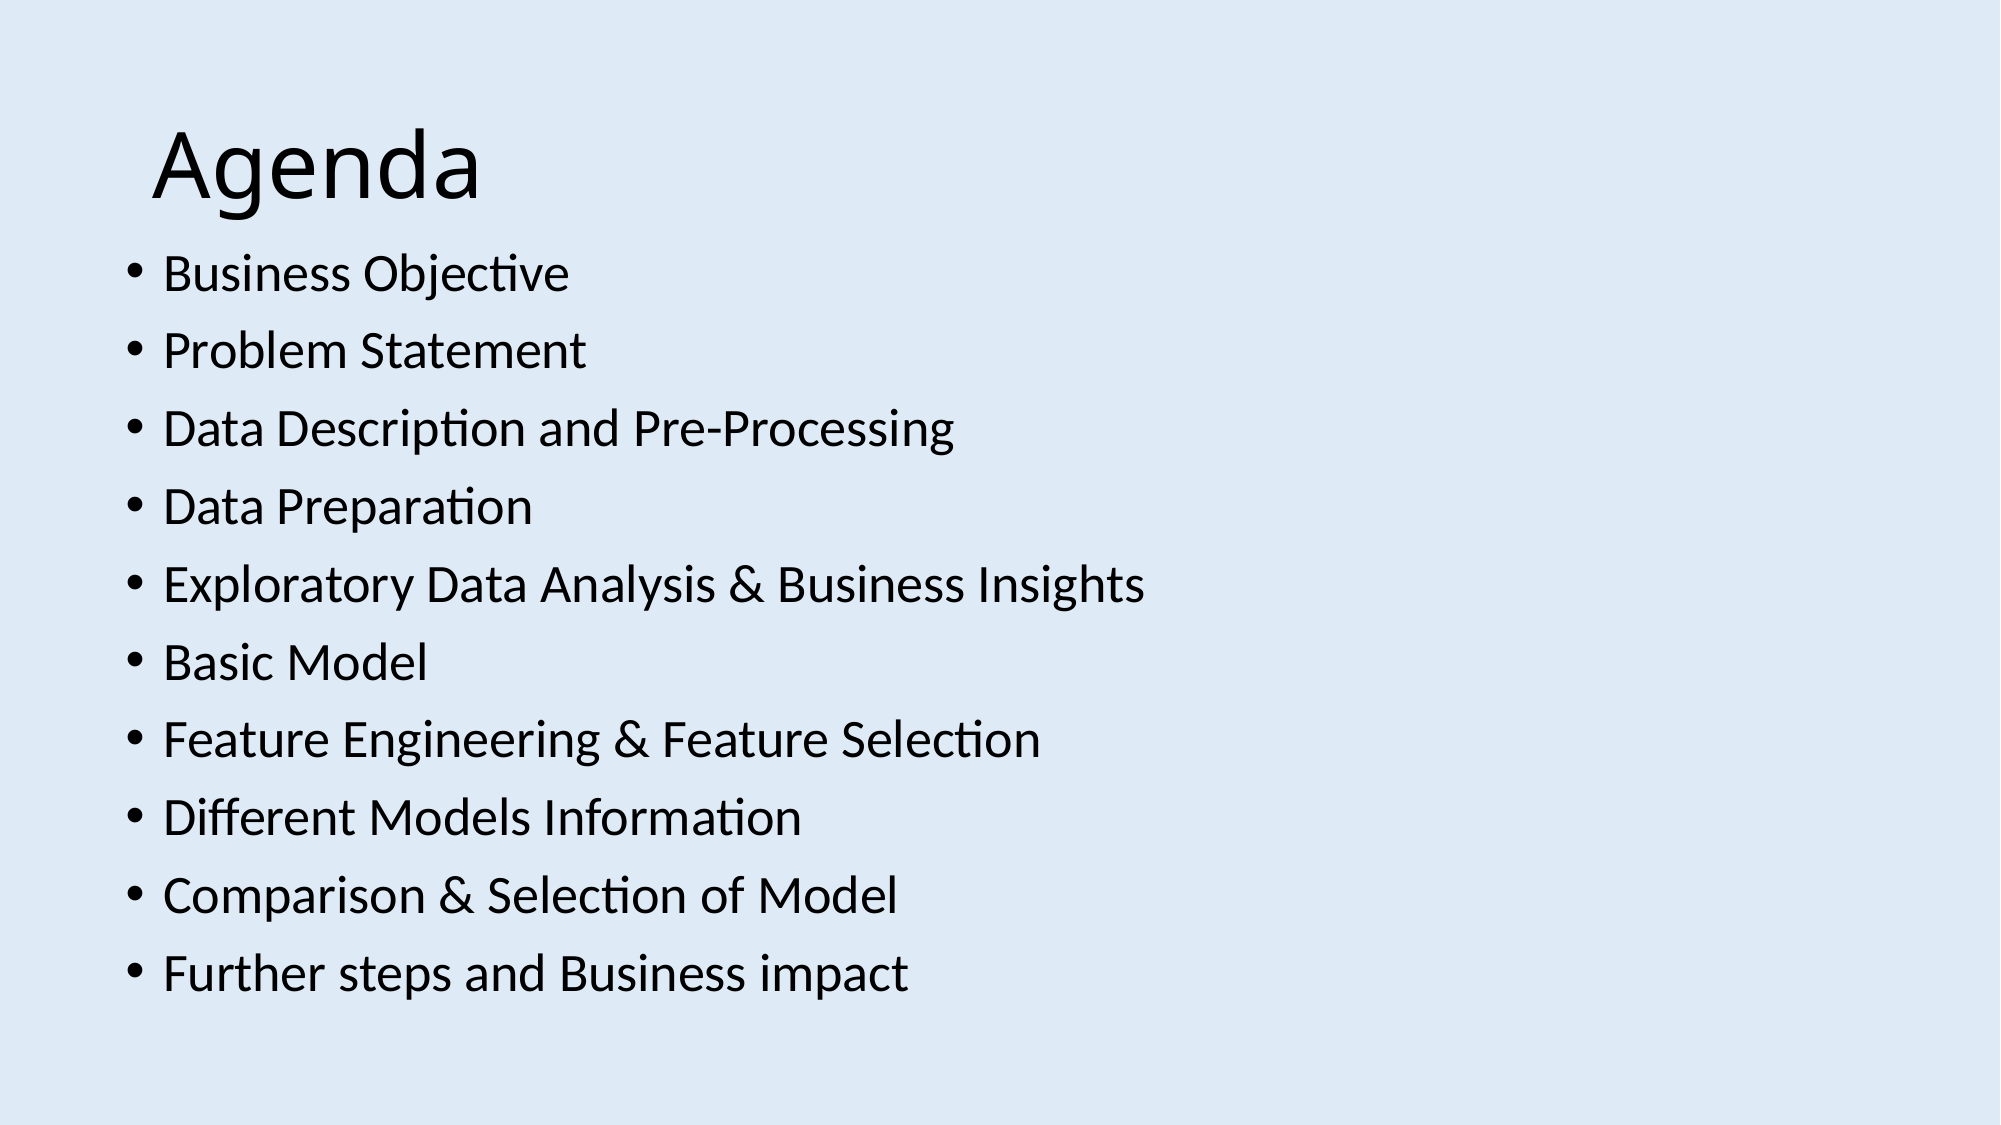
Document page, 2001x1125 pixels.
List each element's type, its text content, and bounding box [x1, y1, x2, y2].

list Business Objective Problem Statement Data Description and Pre-Processing Data Preparation Exploratory Data Analysis & Business Insights Basic Model Feature Engineering & Feature Selection Different Models Information Comparison & Selection of Model Further steps and Business impact [110, 236, 1863, 1014]
title Agenda [137, 59, 1863, 236]
